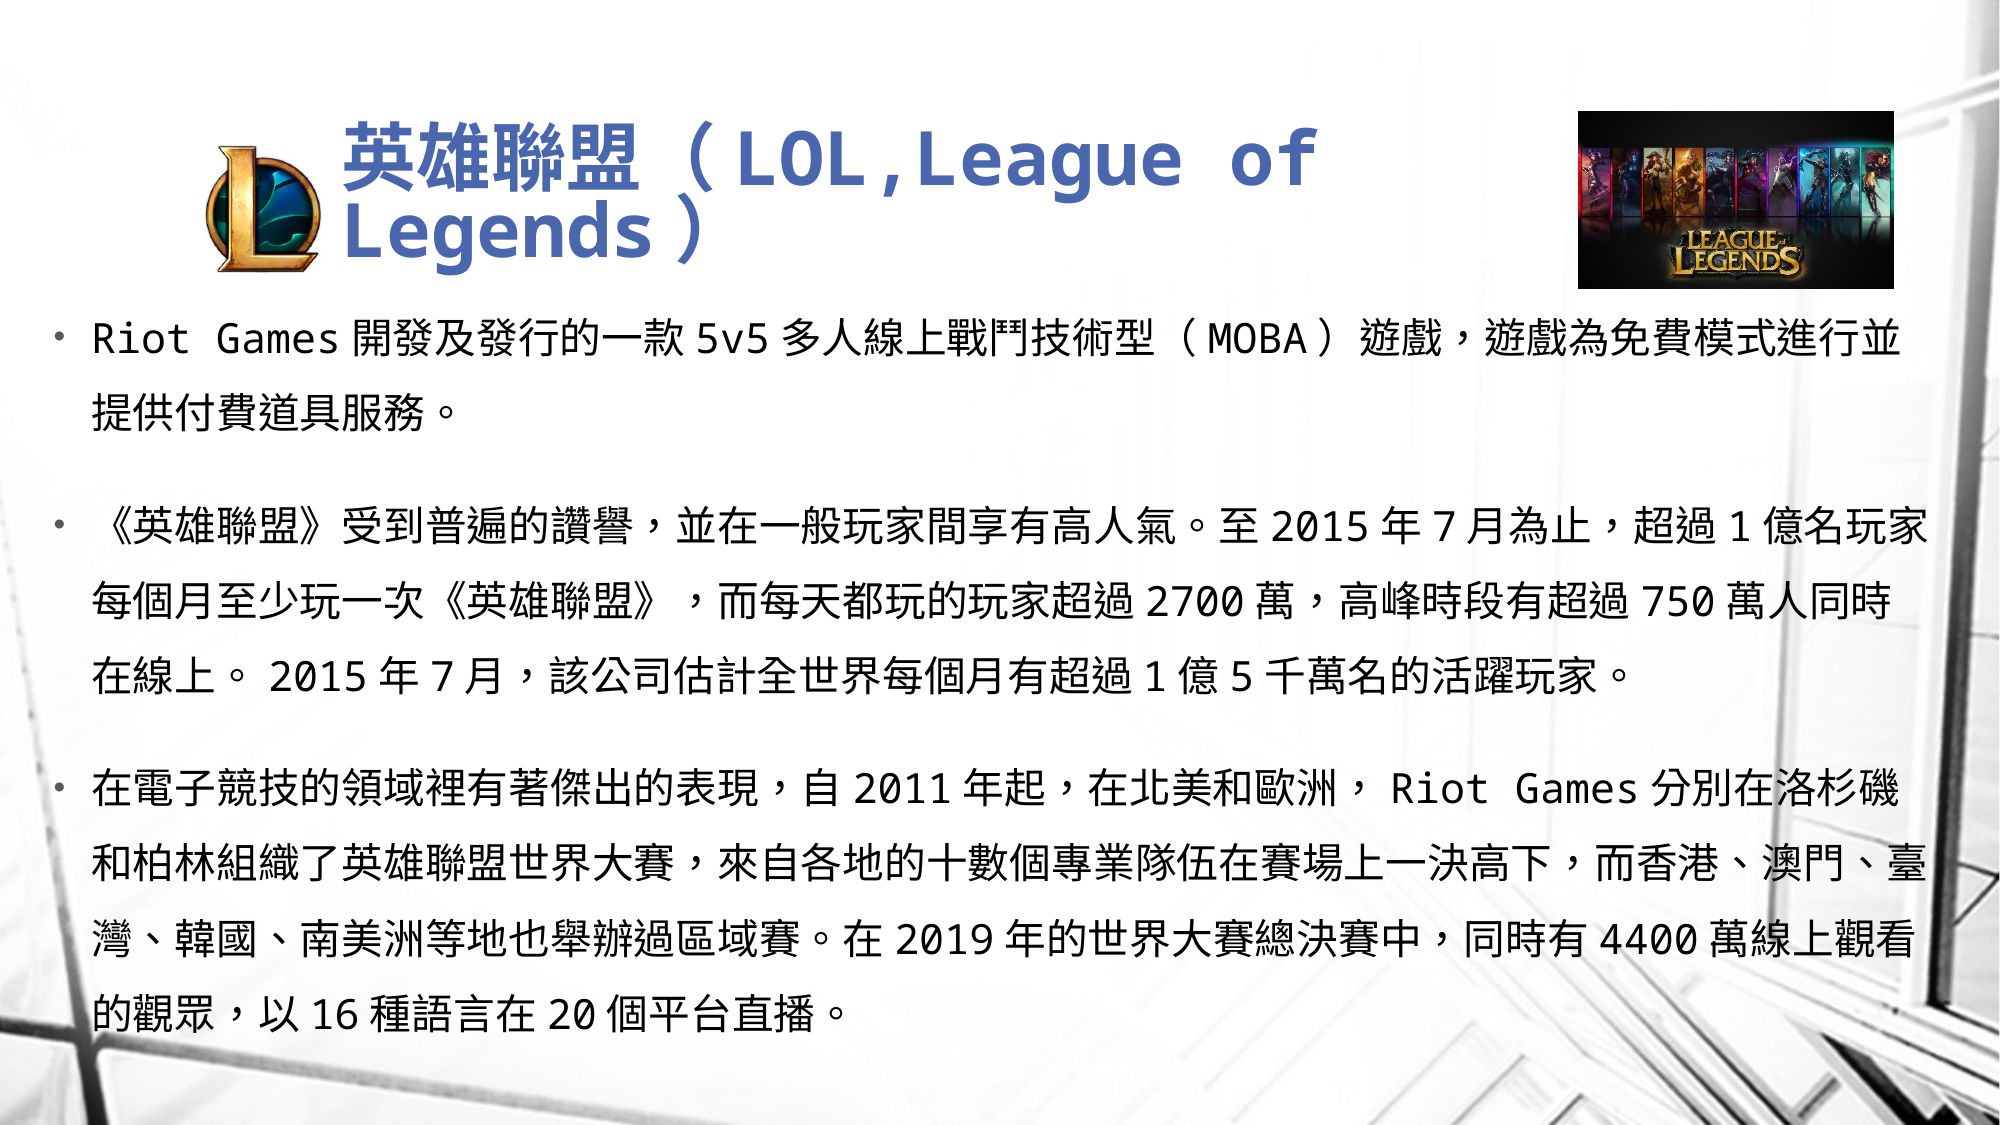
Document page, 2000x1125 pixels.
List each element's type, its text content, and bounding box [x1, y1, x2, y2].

list Riot Games開發及發行的一款5v5多人線上戰鬥技術型（MOBA）遊戲，遊戲為免費模式進行並提供付費道具服務。 《英雄聯盟》受到普遍的讚譽，並在一般玩家間享有高人氣。至2015年7月為止，超過1億名玩家每個月至少玩一次《英雄聯盟》，而每天都玩的玩家超過2700萬，高峰時段有超過750萬人同時在線上。2015年7月，該公司估計全世界每個月有超過1億5千萬名的活躍玩家。 在電子競技的領域裡有著傑出的表現，自2011年起，在北美和歐洲，Riot Games分別在洛杉磯和柏林組織了英雄聯盟世界大賽，來自各地的十數個專業隊伍在賽場上一決高下，而香港、澳門、臺灣、韓國、南美洲等地也舉辦過區域賽。在2019年的世界大賽總決賽中，同時有4400萬線上觀看的觀眾，以16種語言在20個平台直播。 [31, 278, 1945, 1073]
title 英雄聯盟（LOL,League of Legends） [326, 121, 1559, 278]
picture [0, 0, 2000, 1125]
